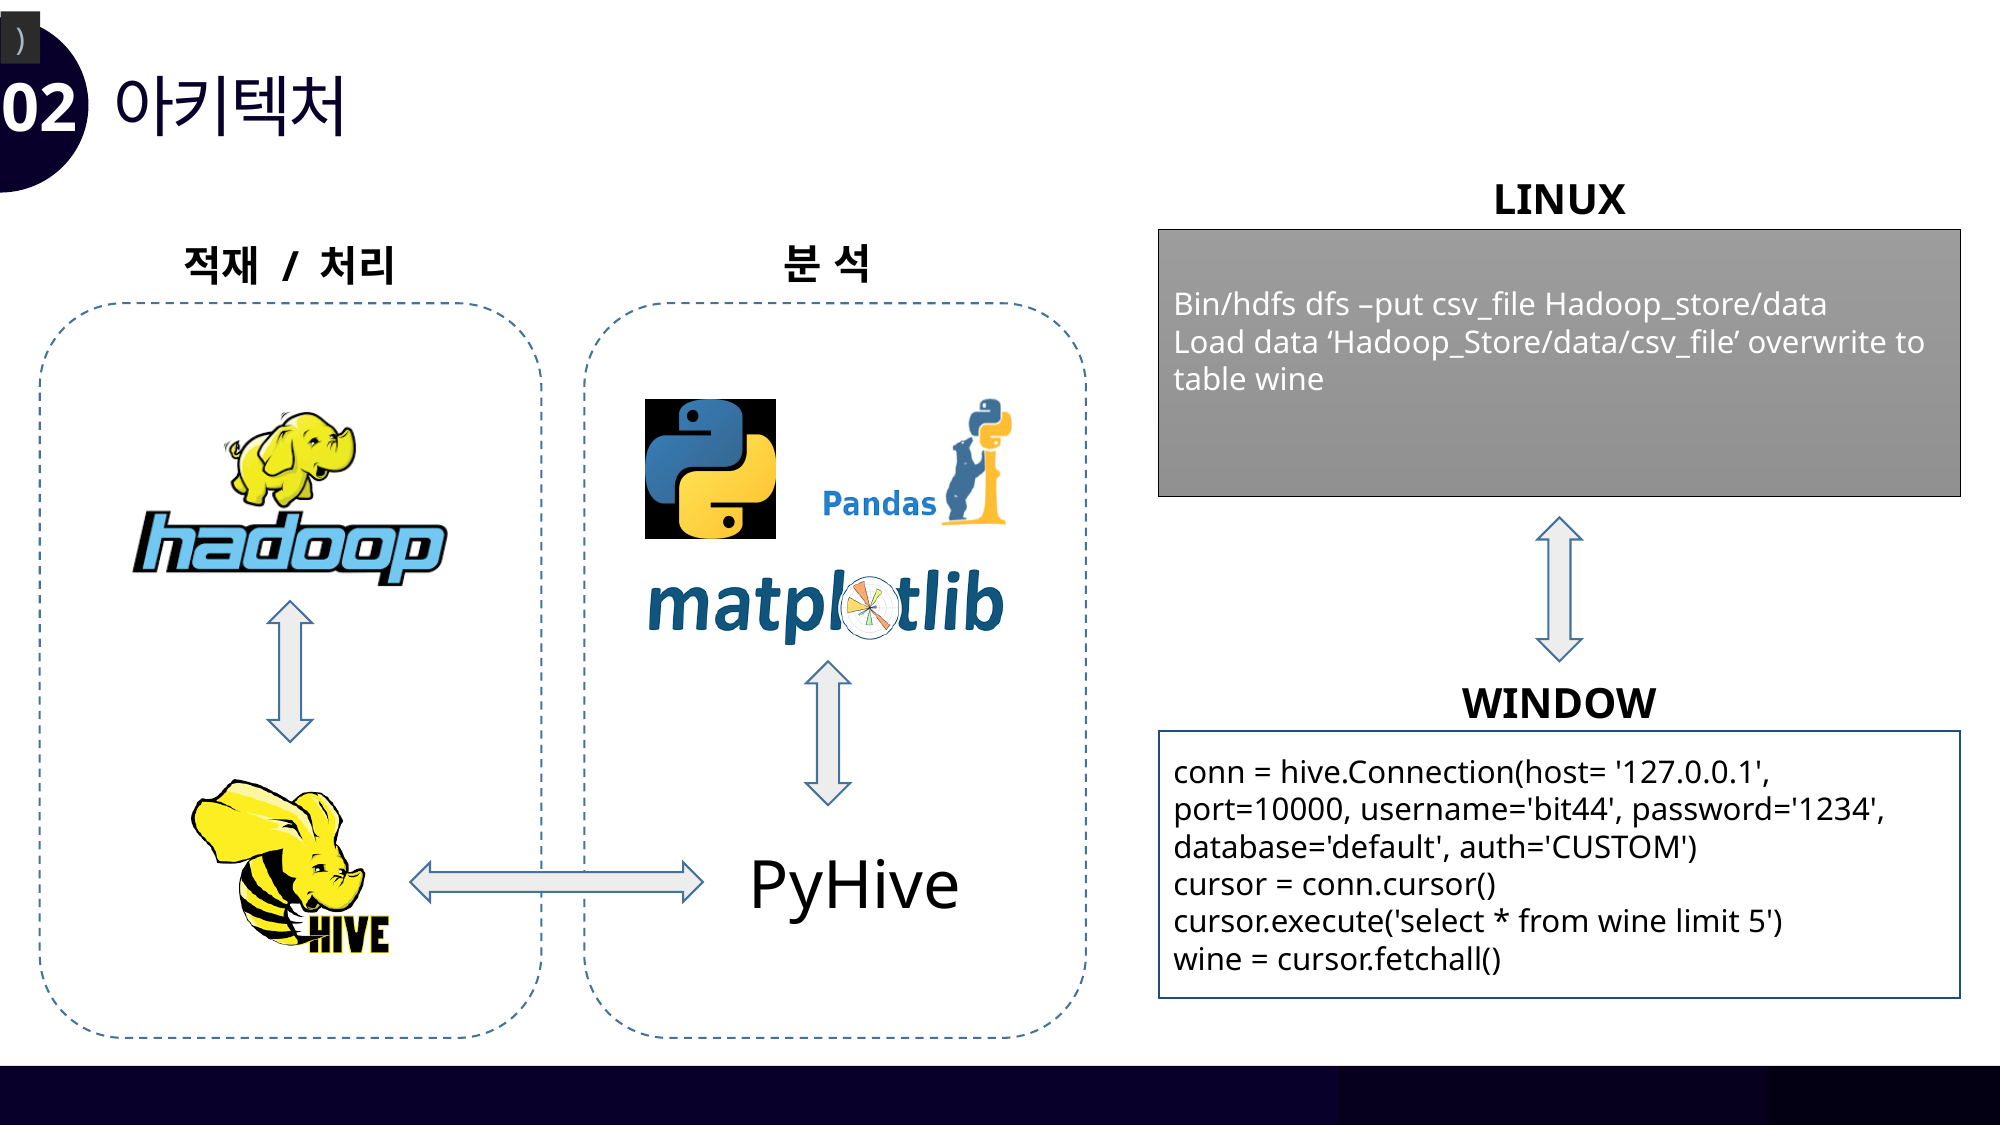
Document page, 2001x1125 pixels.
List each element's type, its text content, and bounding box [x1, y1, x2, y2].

text_box 아키텍처 [98, 56, 366, 152]
text_box LINUX [1478, 165, 1641, 231]
text_box conn = hive.Connection(host= '127.0.0.1', port=10000, username='bit44', password='1234', database='default', auth='CUSTOM') cursor = conn.cursor() cursor.execute('select * from wine limit 5') wine = cursor.fetchall() [1158, 730, 1961, 999]
text_box 분 석 [768, 230, 888, 296]
text_box 02 [0, 56, 93, 152]
text_box Bin/hdfs dfs –put csv_file Hadoop_store/data Load data ‘Hadoop_Store/data/csv_file’ overwrite to table wine [1158, 229, 1961, 497]
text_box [584, 303, 1086, 1038]
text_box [39, 232, 542, 1038]
text_box [1534, 515, 1585, 663]
text_box ) [0, 11, 41, 64]
text_box WINDOW [1447, 669, 1672, 734]
text_box [542, 871, 584, 893]
